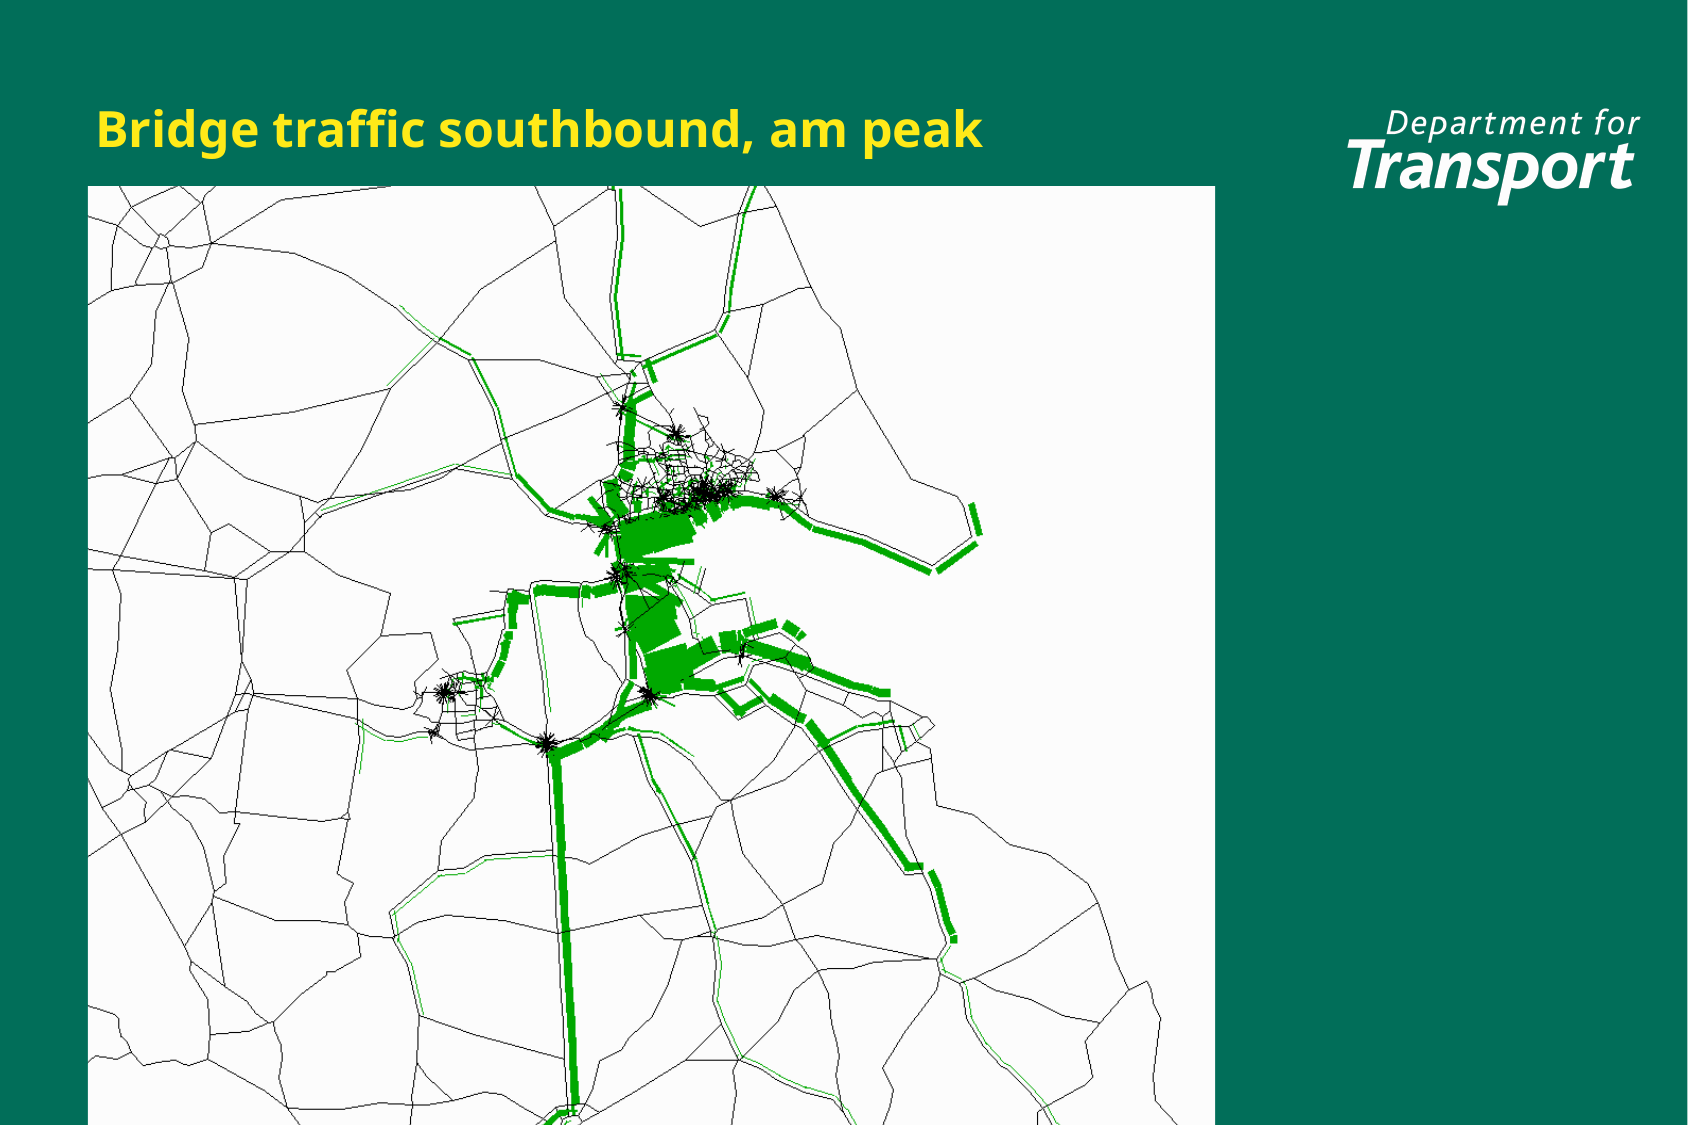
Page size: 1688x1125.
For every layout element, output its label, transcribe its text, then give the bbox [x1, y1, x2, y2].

picture [1325, 87, 1663, 227]
title Bridge traffic southbound, am peak [79, 89, 1305, 174]
picture [87, 185, 1216, 1125]
